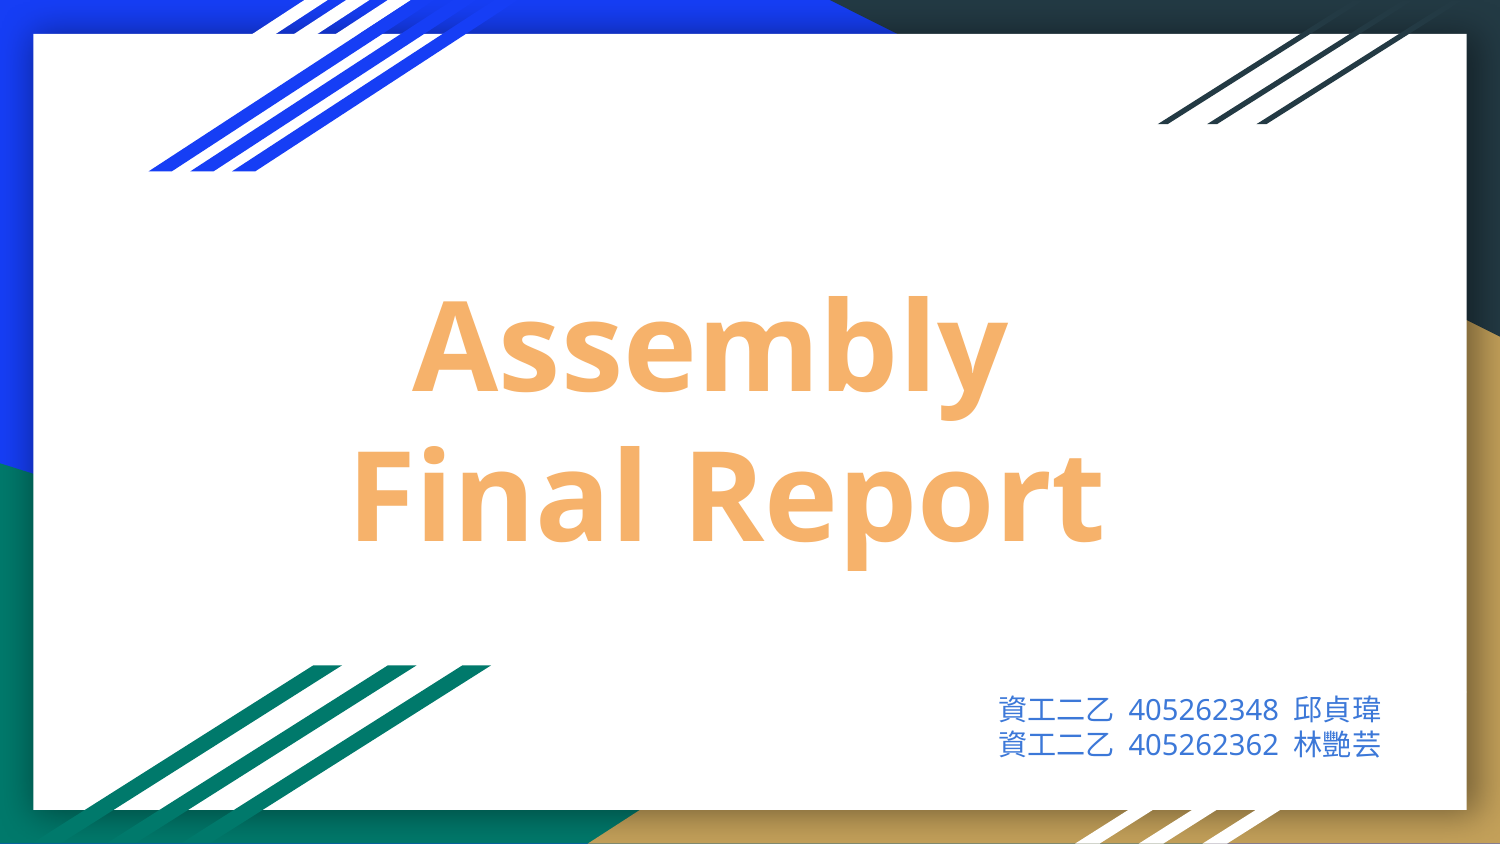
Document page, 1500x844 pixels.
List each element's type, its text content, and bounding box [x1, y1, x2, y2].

title Assembly Final Report [162, 297, 1292, 536]
subtitle 資工二乙 405262348 邱貞瑋 資工二乙 405262362 林艷芸 [911, 676, 1469, 844]
